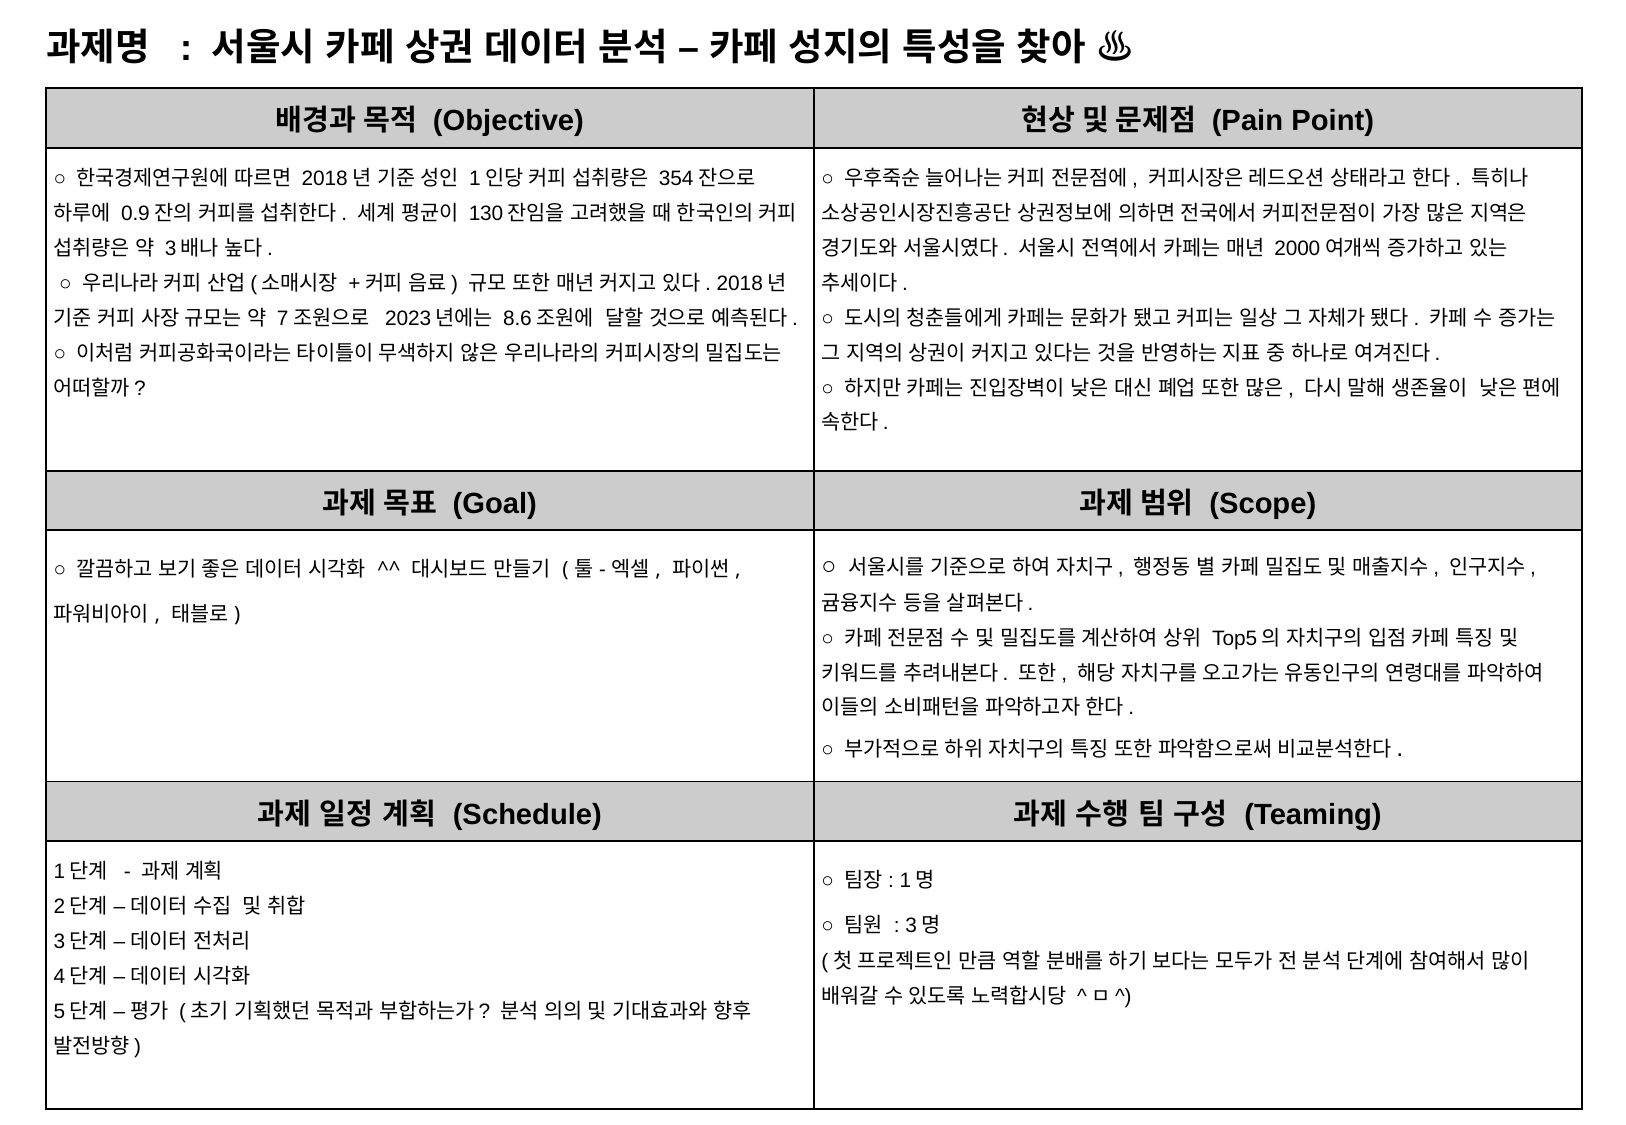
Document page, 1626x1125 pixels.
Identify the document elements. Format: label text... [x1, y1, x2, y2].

table_header 현상 및 문제점 (Pain Point) [815, 89, 1581, 147]
table_cell ○ 서울시를 기준으로 하여 자치구, 행정동 별 카페 밀집도 및 매출지수, 인구지수, 귬융지수 등을 살펴본다. ○ 카페 전문점 수 및 밀집도를 계산하여 상위 Top5의 자치구의 입점 카페 특징 및 키워드를 추려내본다. 또한, 해당 자치구를 오고가는 유동인구의 연령대를 파악하여 이들의 소비패턴을 파악하고자 한다. ○ 부가적으로 하위 자치구의 특징 또한 파악함으로써 비교분석한다. [815, 531, 1581, 781]
text_box 과제명 : 서울시 카페 상권 데이터 분석 – 카페 성지의 특성을 찾아 ♨ [38, 15, 1456, 76]
table_cell ○ 깔끔하고 보기 좋은 데이터 시각화 ^^ 대시보드 만들기 (툴-엑셀, 파이썬, 파워비아이, 태블로) [47, 531, 813, 781]
table_cell ○ 한국경제연구원에 따르면 2018년 기준 성인 1인당 커피 섭취량은 354잔으로 하루에 0.9잔의 커피를 섭취한다. 세계 평균이 130잔임을 고려했을 때 한국인의 커피 섭취량은 약 3배나 높다. ○ 우리나라 커피 산업(소매시장 +커피 음료) 규모 또한 매년 커지고 있다. 2018년 기준 커피 사장 규모는 약 7조원으로 2023년에는 8.6조원에 달할 것으로 예측된다. ○ 이처럼 커피공화국이라는 타이틀이 무색하지 않은 우리나라의 커피시장의 밀집도는 어떠할까? [47, 149, 813, 470]
table_cell ○ 우후죽순 늘어나는 커피 전문점에, 커피시장은 레드오션 상태라고 한다. 특히나 소상공인시장진흥공단 상권정보에 의하면 전국에서 커피전문점이 가장 많은 지역은 경기도와 서울시였다. 서울시 전역에서 카페는 매년 2000여개씩 증가하고 있는 추세이다. ○ 도시의 청춘들에게 카페는 문화가 됐고 커피는 일상 그 자체가 됐다. 카페 수 증가는 그 지역의 상권이 커지고 있다는 것을 반영하는 지표 중 하나로 여겨진다. ○ 하지만 카페는 진입장벽이 낮은 대신 폐업 또한 많은, 다시 말해 생존율이 낮은 편에 속한다. [815, 149, 1581, 470]
table_cell 1단계 - 과제 계획 2단계 – 데이터 수집 및 취합 3단계 – 데이터 전처리 4단계 – 데이터 시각화 5단계 – 평가 (초기 기획했던 목적과 부합하는가? 분석 의의 및 기대효과와 향후 발전방향) [47, 842, 813, 1108]
table_header 배경과 목적 (Objective) [47, 89, 813, 147]
table_cell 과제 수행 팀 구성 (Teaming) [815, 782, 1581, 840]
table_cell 과제 목표 (Goal) [47, 472, 813, 529]
table_cell 과제 일정 계획 (Schedule) [47, 782, 813, 840]
table_cell 과제 범위 (Scope) [815, 472, 1581, 529]
table_cell ○ 팀장: 1명 ○ 팀원 : 3명 (첫 프로젝트인 만큼 역할 분배를 하기 보다는 모두가 전 분석 단계에 참여해서 많이 배워갈 수 있도록 노력합시당 ^ㅁ^) [815, 842, 1581, 1108]
